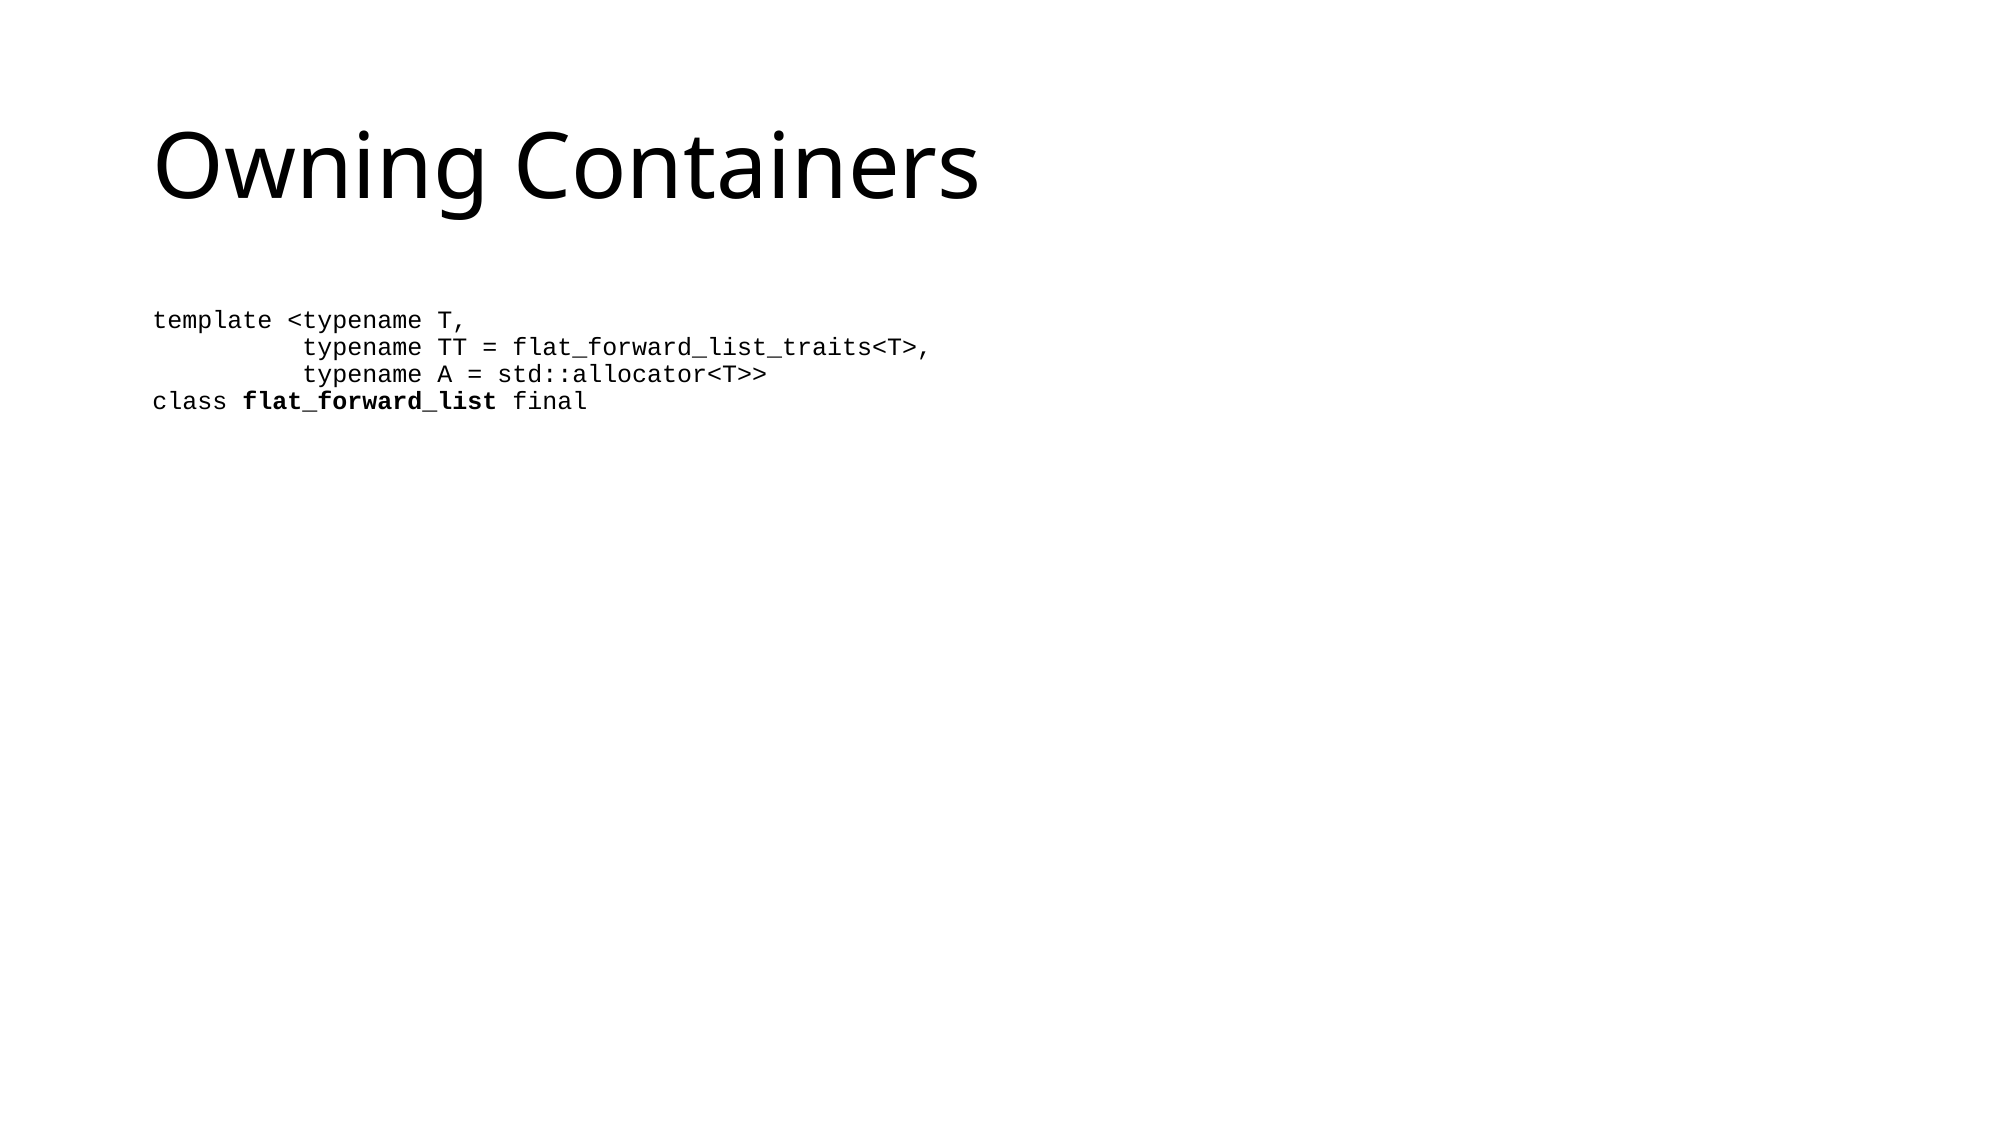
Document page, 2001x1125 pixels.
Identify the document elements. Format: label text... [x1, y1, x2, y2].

title Owning Containers [137, 59, 1863, 278]
list template <typename T, typename TT = flat_forward_list_traits<T>, typename A = std::allocator<T>> class flat_forward_list final [137, 299, 1022, 517]
